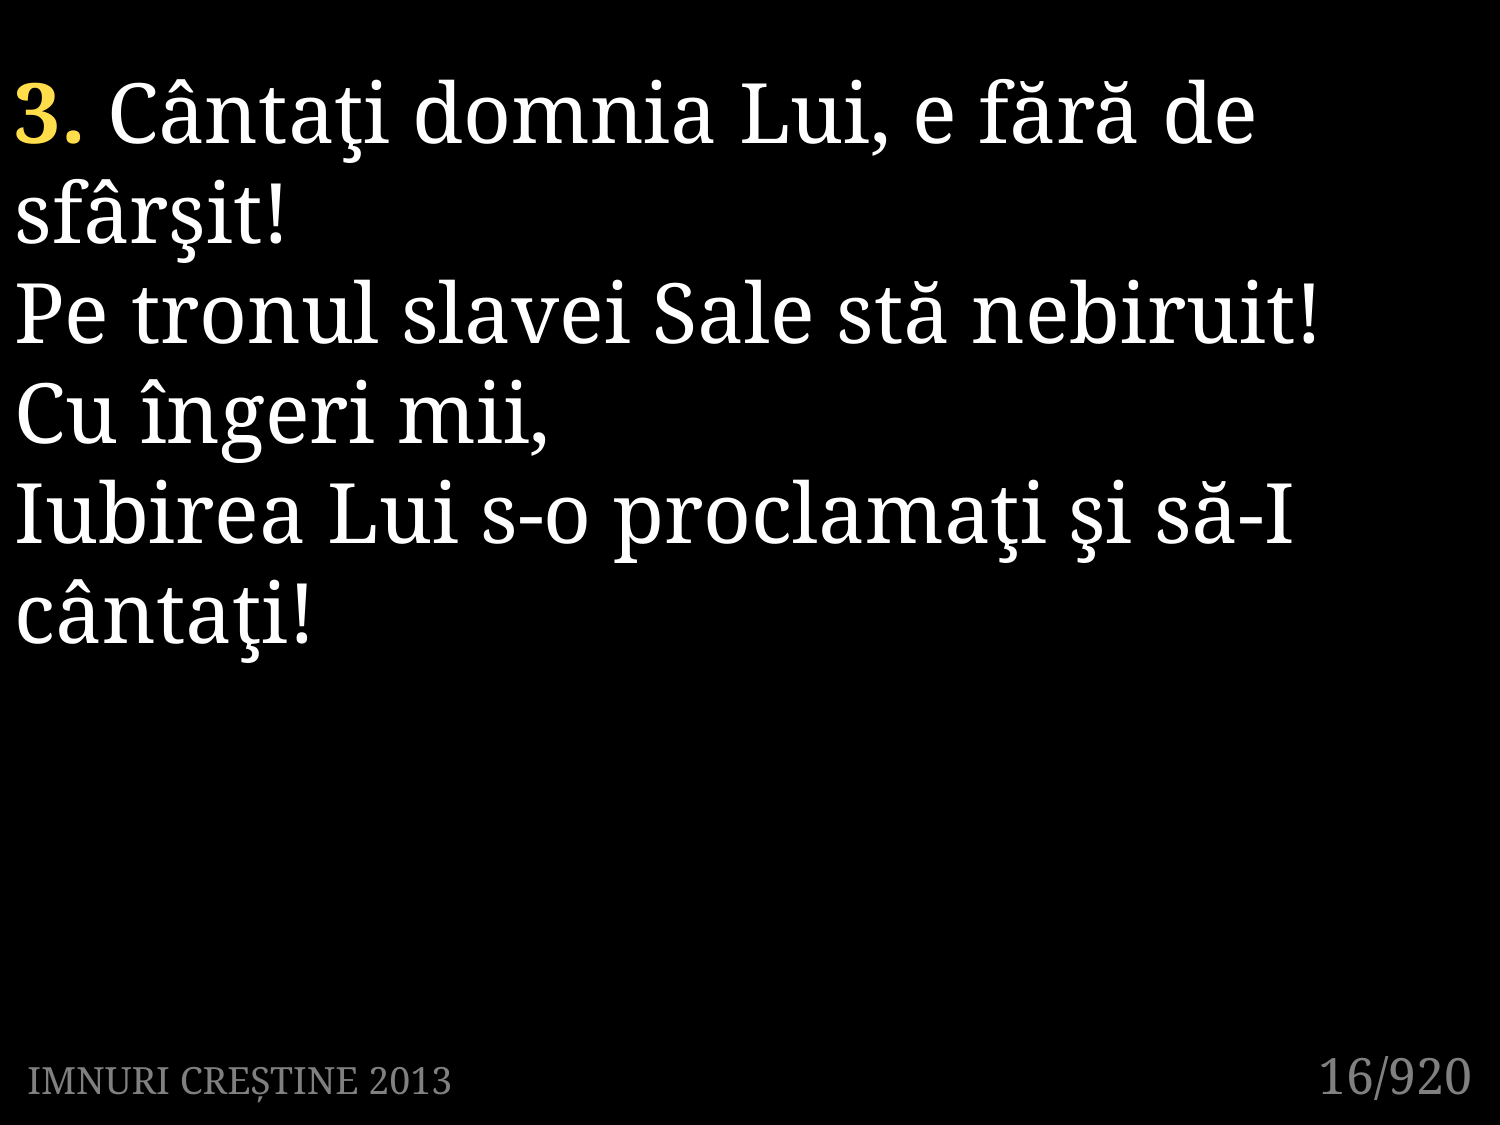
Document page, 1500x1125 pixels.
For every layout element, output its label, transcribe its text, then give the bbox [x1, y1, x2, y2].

text_box 3. Cântaţi domnia Lui, e fără de sfârşit! Pe tronul slavei Sale stă nebiruit! Cu îngeri mii, Iubirea Lui s-o proclamaţi şi să-I cântaţi! [0, 52, 1500, 668]
text_box IMNURI CREȘTINE 2013 [12, 1049, 637, 1110]
text_box 16/920 [637, 1037, 1488, 1113]
